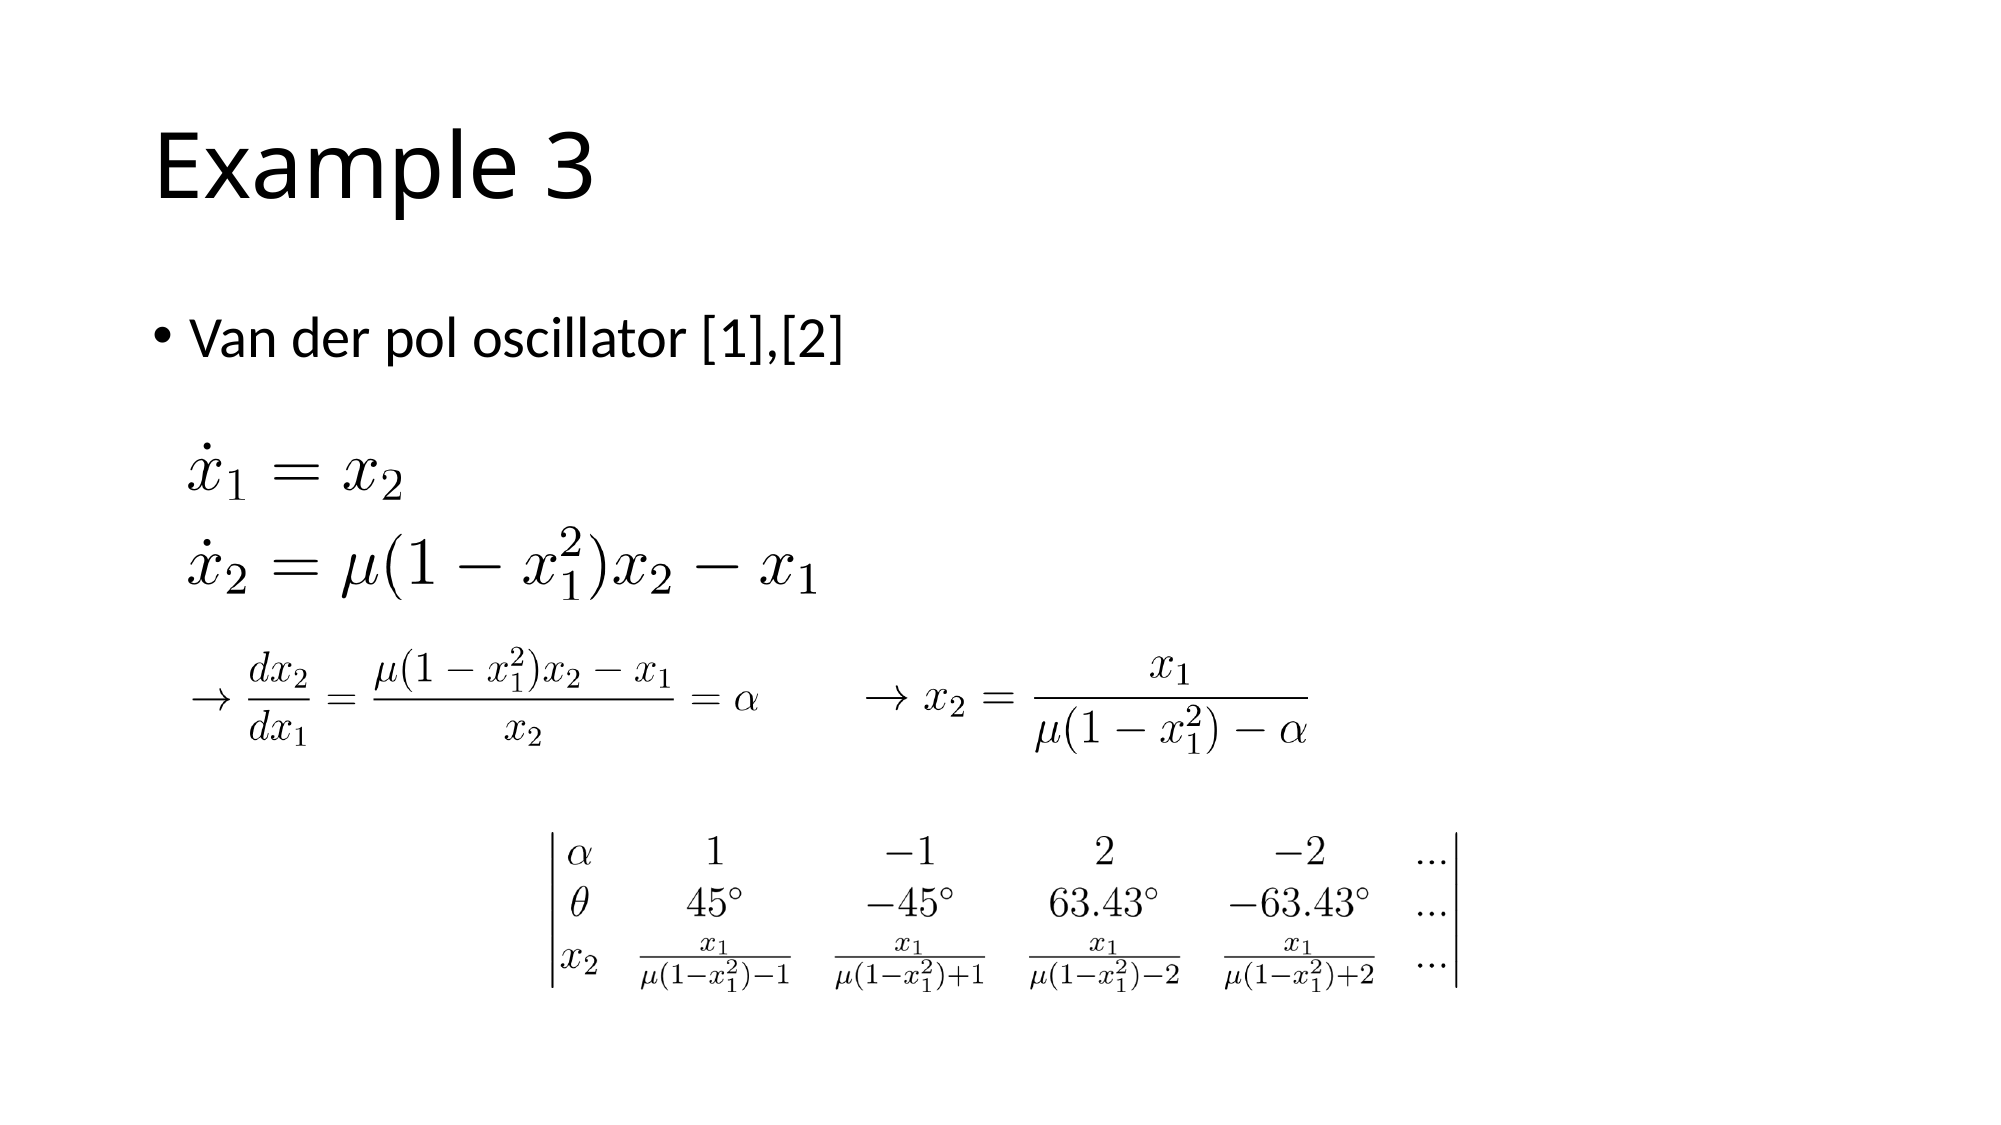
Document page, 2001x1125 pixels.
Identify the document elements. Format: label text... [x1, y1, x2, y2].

picture [186, 526, 816, 600]
picture [186, 442, 401, 500]
list Van der pol oscillator [1],[2] [137, 299, 1863, 1014]
picture [543, 832, 1459, 992]
picture [190, 646, 758, 746]
picture [862, 656, 1308, 754]
title Example 3 [137, 59, 1863, 278]
